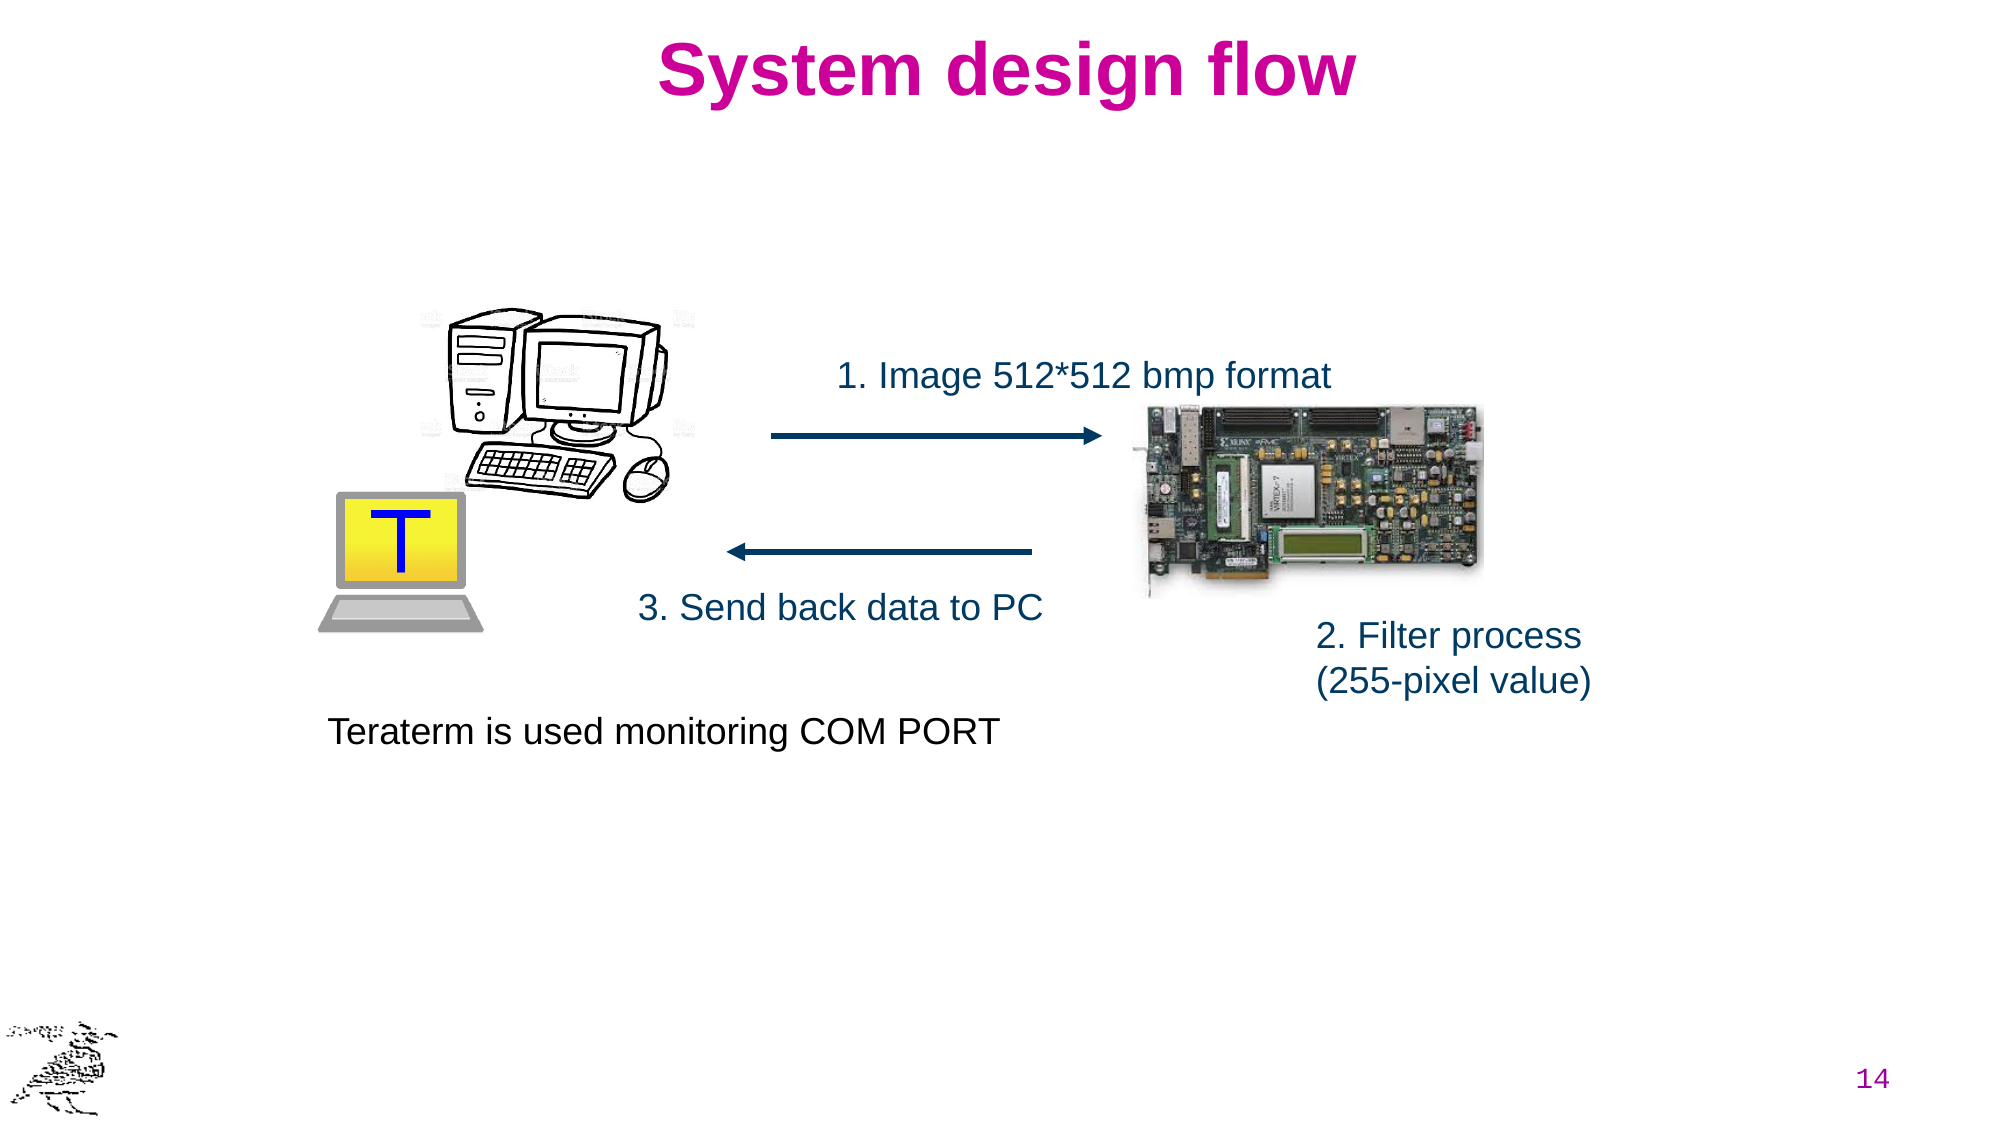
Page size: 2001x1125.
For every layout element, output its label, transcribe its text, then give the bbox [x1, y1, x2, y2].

text_box 1. Image 512*512 bmp format [821, 343, 1347, 404]
text_box 3. Send back data to PC [623, 576, 1059, 636]
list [312, 474, 489, 651]
picture [420, 289, 696, 519]
slide_number 14 [1547, 1056, 1907, 1125]
text_box Teraterm is used monitoring COM PORT [312, 699, 1017, 760]
picture [1131, 403, 1484, 599]
text_box 2. Filter process (255-pixel value) [1301, 603, 1608, 708]
title System design flow [83, 24, 1933, 119]
